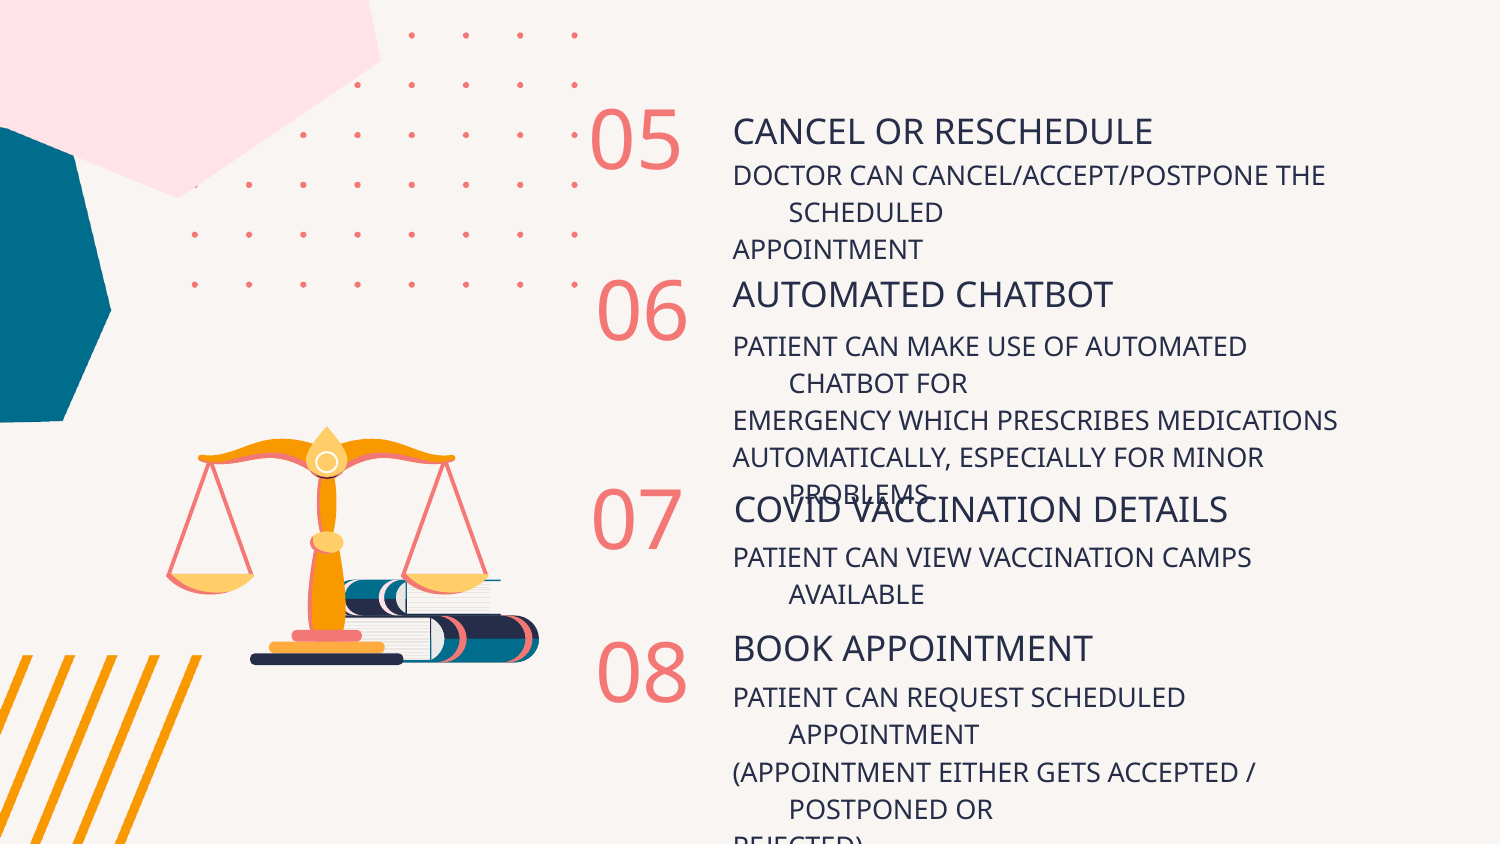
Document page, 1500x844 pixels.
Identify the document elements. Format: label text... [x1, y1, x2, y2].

title 06 [538, 268, 706, 346]
subtitle CANCEL OR RESCHEDULE [698, 100, 1384, 153]
subtitle PATIENT CAN VIEW VACCINATION CAMPS AVAILABLE [698, 535, 1384, 611]
subtitle COVID VACCINATION DETAILS [700, 477, 1385, 533]
subtitle PATIENT CAN MAKE USE OF AUTOMATED CHATBOT FOR EMERGENCY WHICH PRESCRIBES MEDICATIONS AUTOMATICALLY, ESPECIALLY FOR MINOR PROBLEMS [698, 324, 1384, 402]
subtitle DOCTOR CAN CANCEL/ACCEPT/POSTPONE THE SCHEDULED APPOINTMENT [698, 153, 1384, 193]
picture [0, 0, 1500, 844]
subtitle BOOK APPOINTMENT [698, 617, 1384, 672]
subtitle PATIENT CAN REQUEST SCHEDULED APPOINTMENT (APPOINTMENT EITHER GETS ACCEPTED / POSTPONED OR REJECTED) [698, 676, 1384, 780]
subtitle AUTOMATED CHATBOT [698, 263, 1384, 318]
title 05 [532, 97, 699, 175]
title 08 [538, 630, 706, 708]
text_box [165, 426, 540, 666]
title 07 [543, 477, 701, 556]
